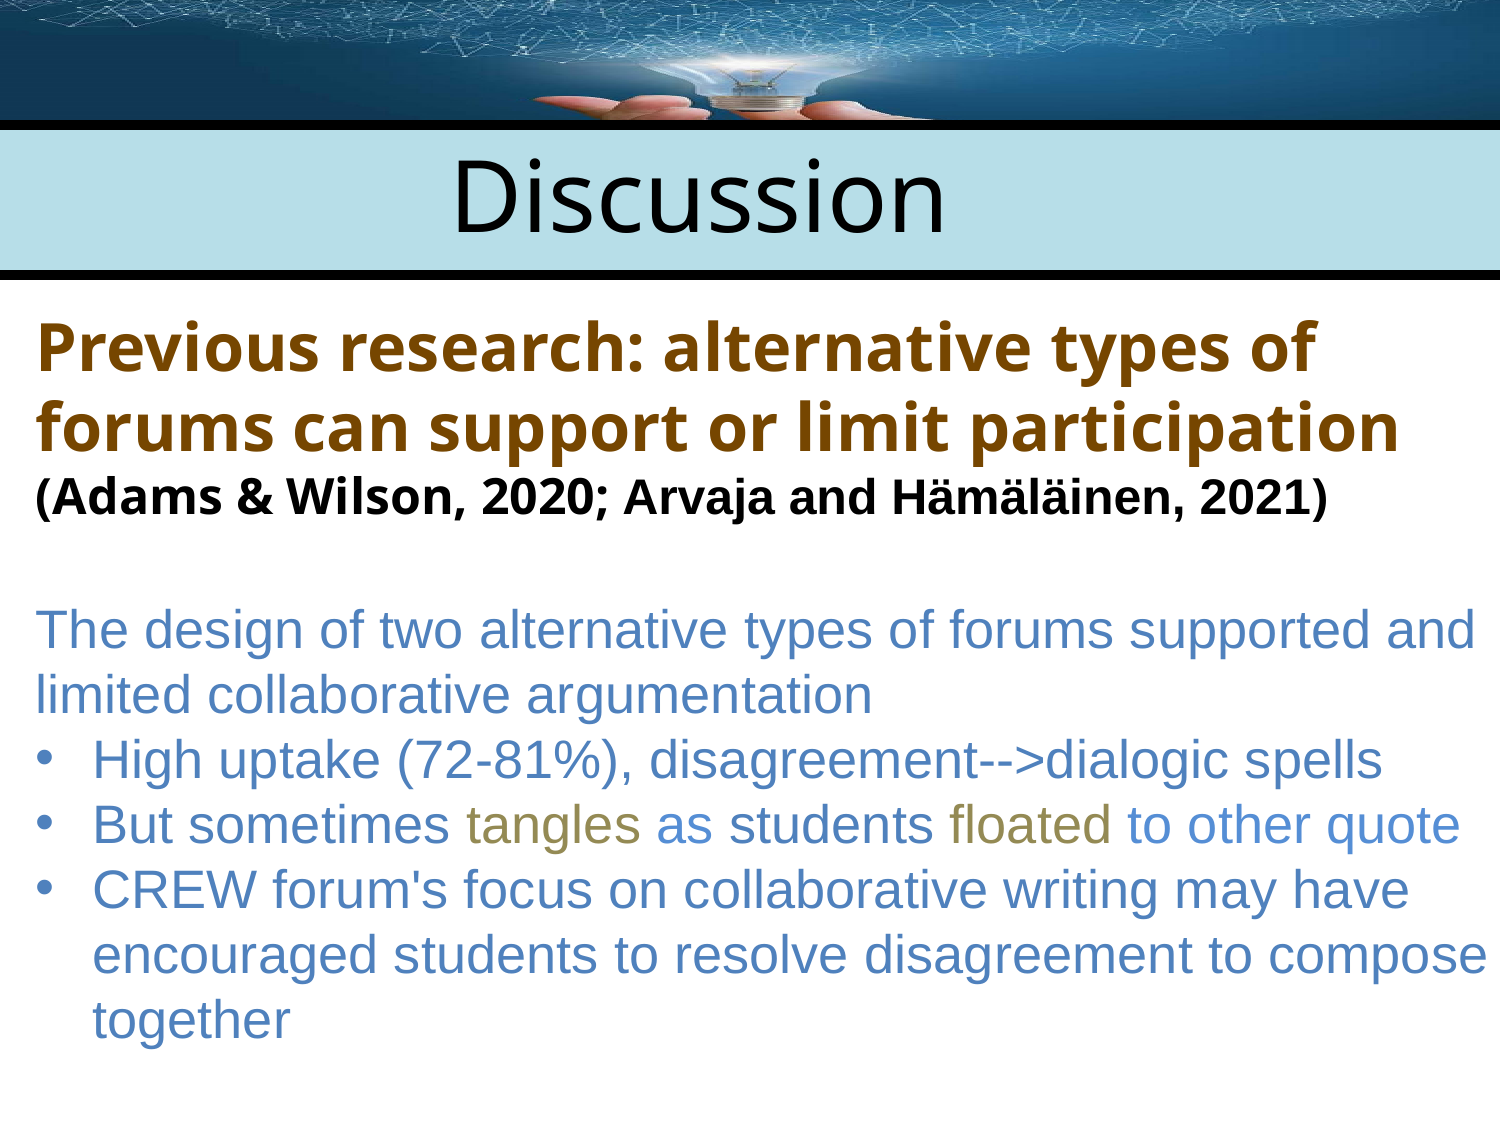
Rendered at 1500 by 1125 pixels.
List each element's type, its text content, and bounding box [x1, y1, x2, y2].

text_box Previous research: alternative types of forums can support or limit participation (Adams & Wilson, 2020; Arvaja and Hämäläinen, 2021) The design of two alternative types of forums supported and limited collaborative argumentation High uptake (72-81%), disagreement-->dialogic spells But sometimes tangles as students floated to other quote CREW forum's focus on collaborative writing may have encouraged students to resolve disagreement to compose together [20, 297, 1500, 1085]
picture [0, 0, 1500, 124]
text_box Discussion [0, 134, 1438, 250]
text_box [0, 133, 1500, 270]
